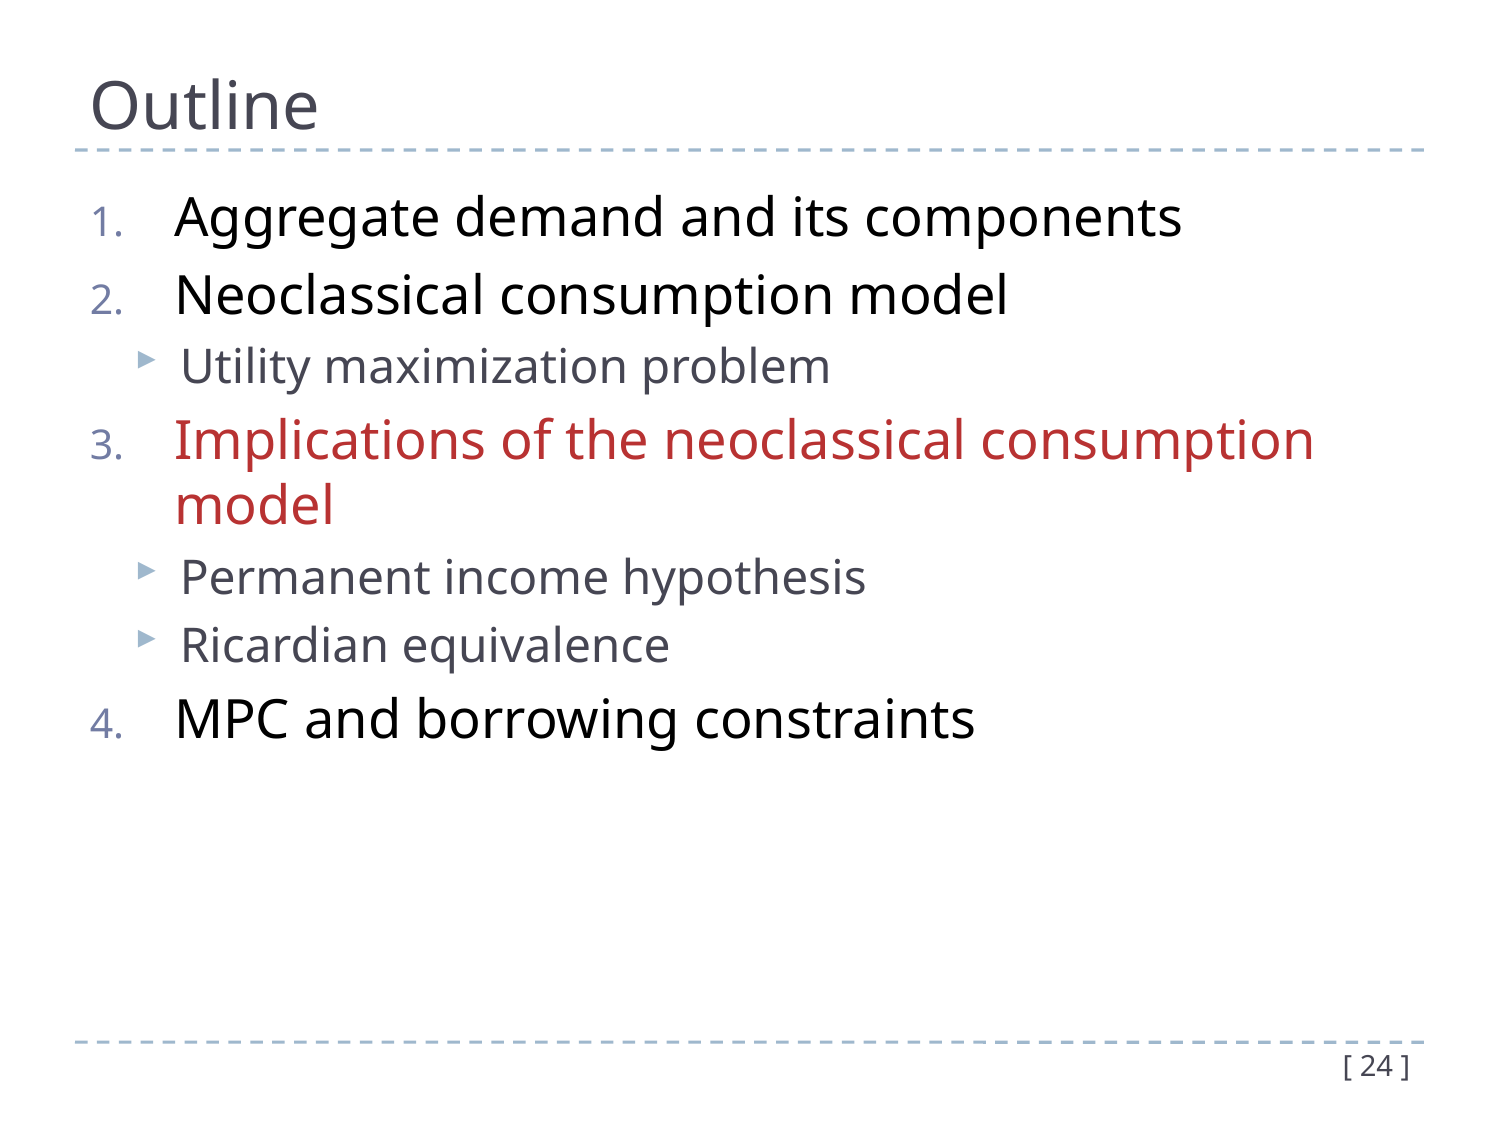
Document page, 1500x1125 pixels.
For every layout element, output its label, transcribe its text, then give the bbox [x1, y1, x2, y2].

slide_number [ 24 ] [1100, 1040, 1425, 1100]
title Outline [75, 24, 1425, 150]
list Aggregate demand and its components Neoclassical consumption model Utility maximization problem Implications of the neoclassical consumption model Permanent income hypothesis Ricardian equivalence MPC and borrowing constraints [75, 174, 1425, 1025]
